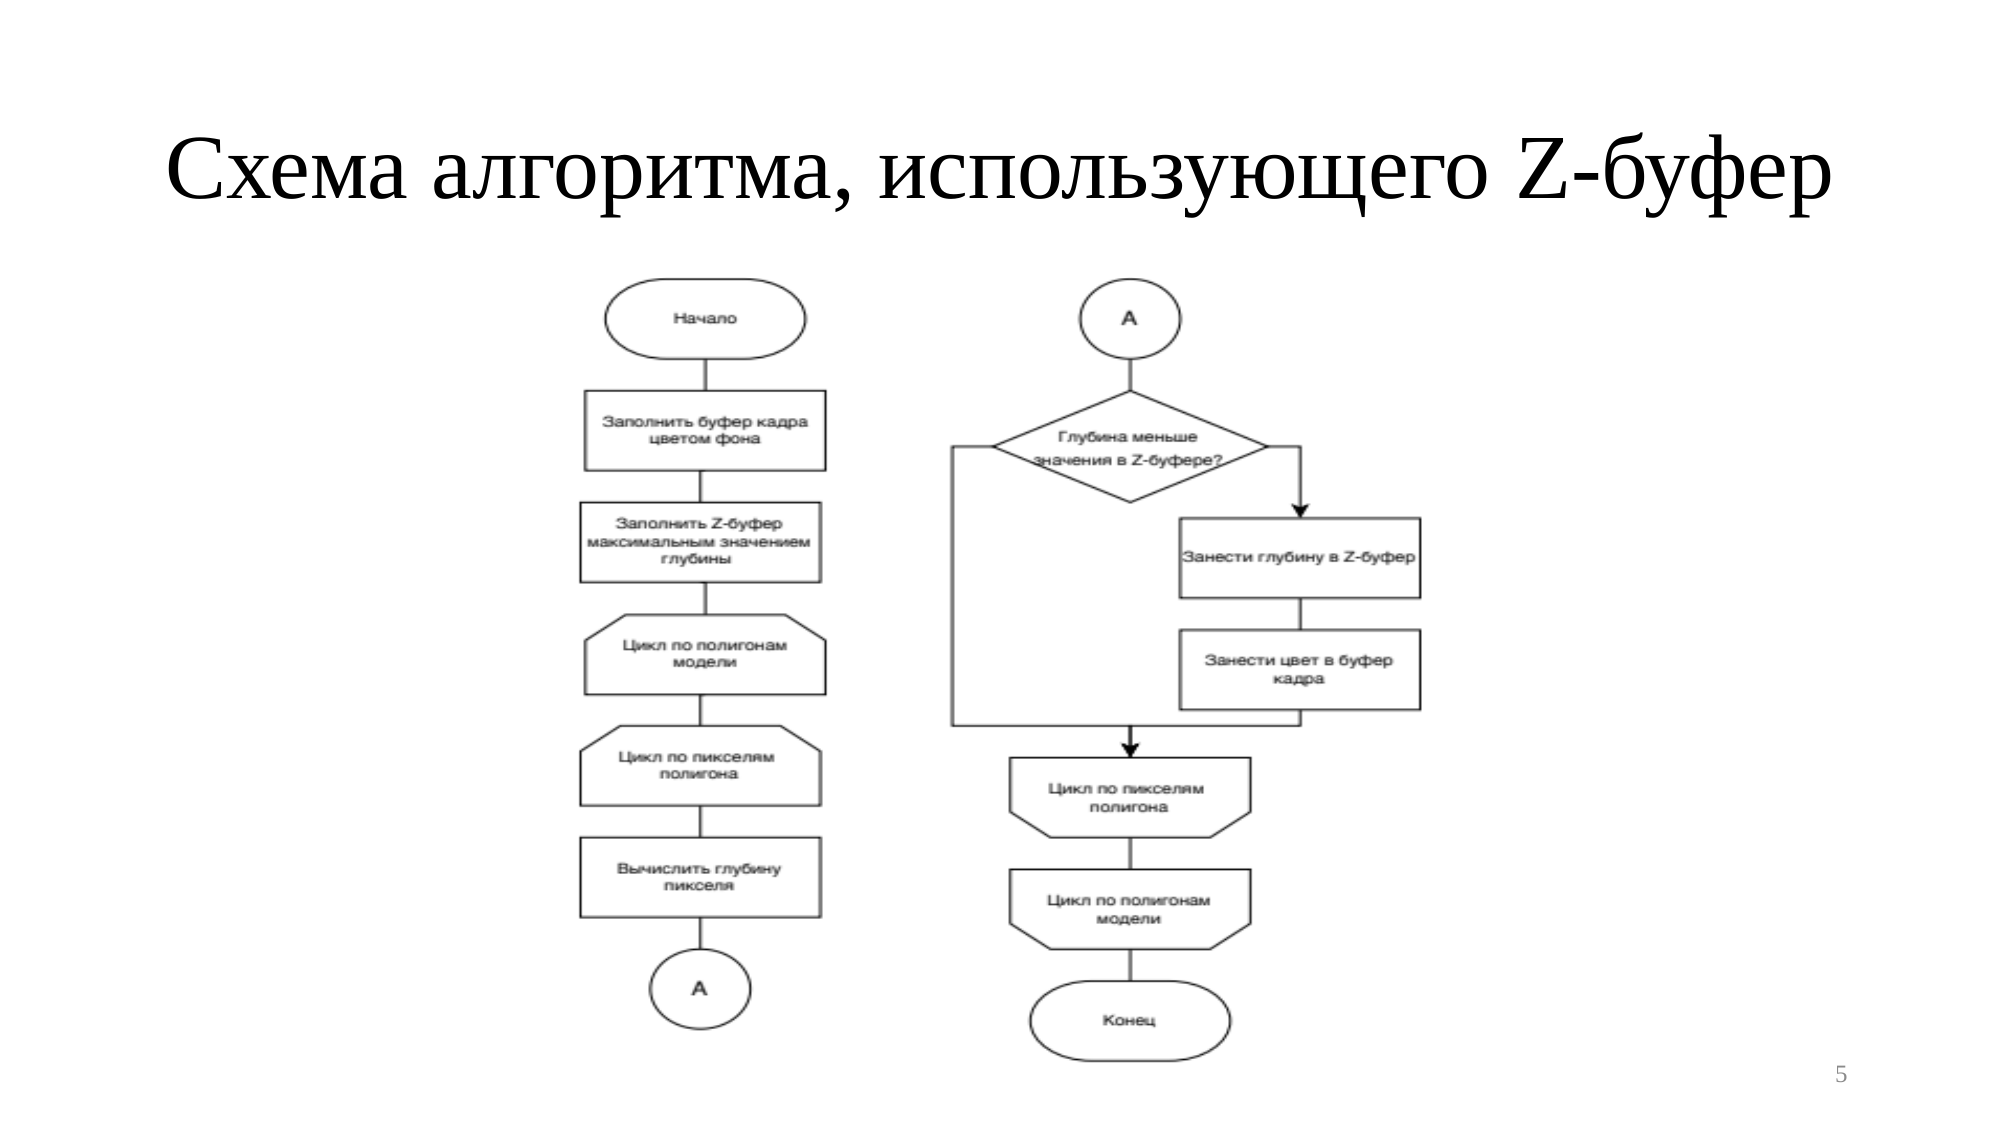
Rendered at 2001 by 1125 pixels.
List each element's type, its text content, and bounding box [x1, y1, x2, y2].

slide_number 5 [1412, 1042, 1863, 1103]
title Схема алгоритма, использующего Z-буфер [137, 59, 1863, 278]
picture [577, 277, 1423, 1066]
